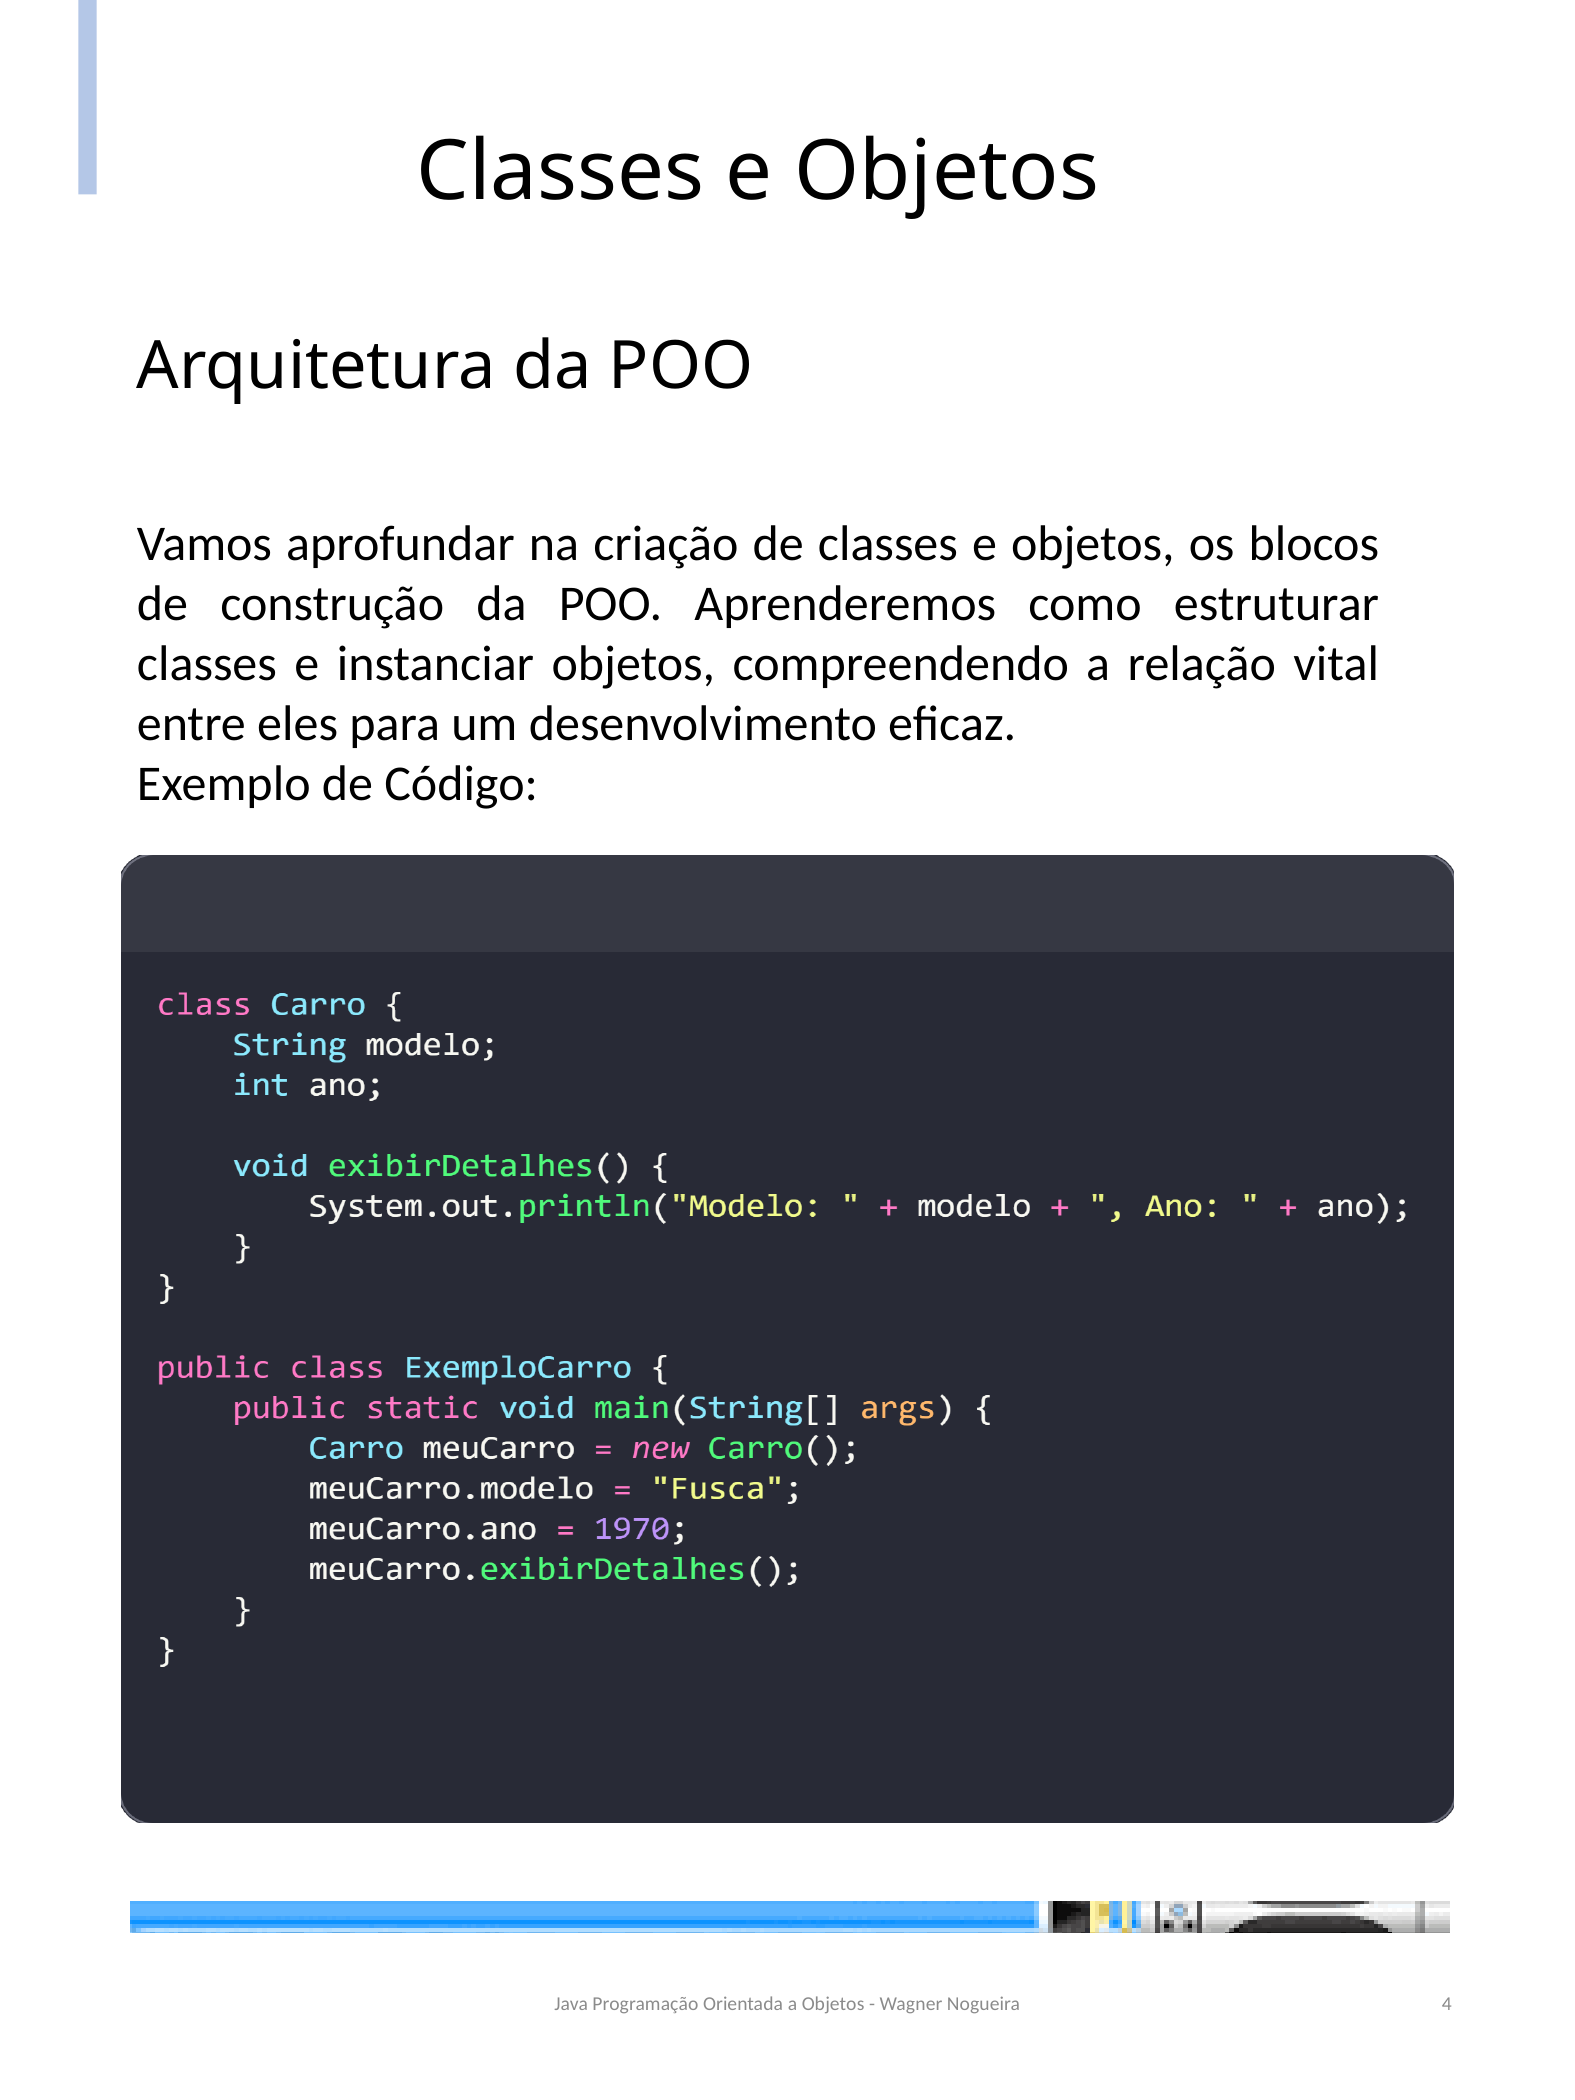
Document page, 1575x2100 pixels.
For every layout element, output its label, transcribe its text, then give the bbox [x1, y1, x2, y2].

picture [121, 855, 1454, 1823]
text_box [77, 0, 98, 195]
footer Java Programação Orientada a Objetos - Wagner Nogueira [521, 1946, 1054, 2059]
text_box Classes e Objetos [121, 108, 1395, 224]
picture [130, 1901, 1450, 1933]
text_box Vamos aprofundar na criação de classes e objetos, os blocos de construção da POO. Aprenderemos como estruturar classes e instanciar objetos, compreendendo a relação vital entre eles para um desenvolvimento eficaz. Exemplo de Código: [121, 502, 1395, 855]
slide_number 4 [1112, 1946, 1467, 2059]
text_box Arquitetura da POO [121, 314, 1395, 410]
